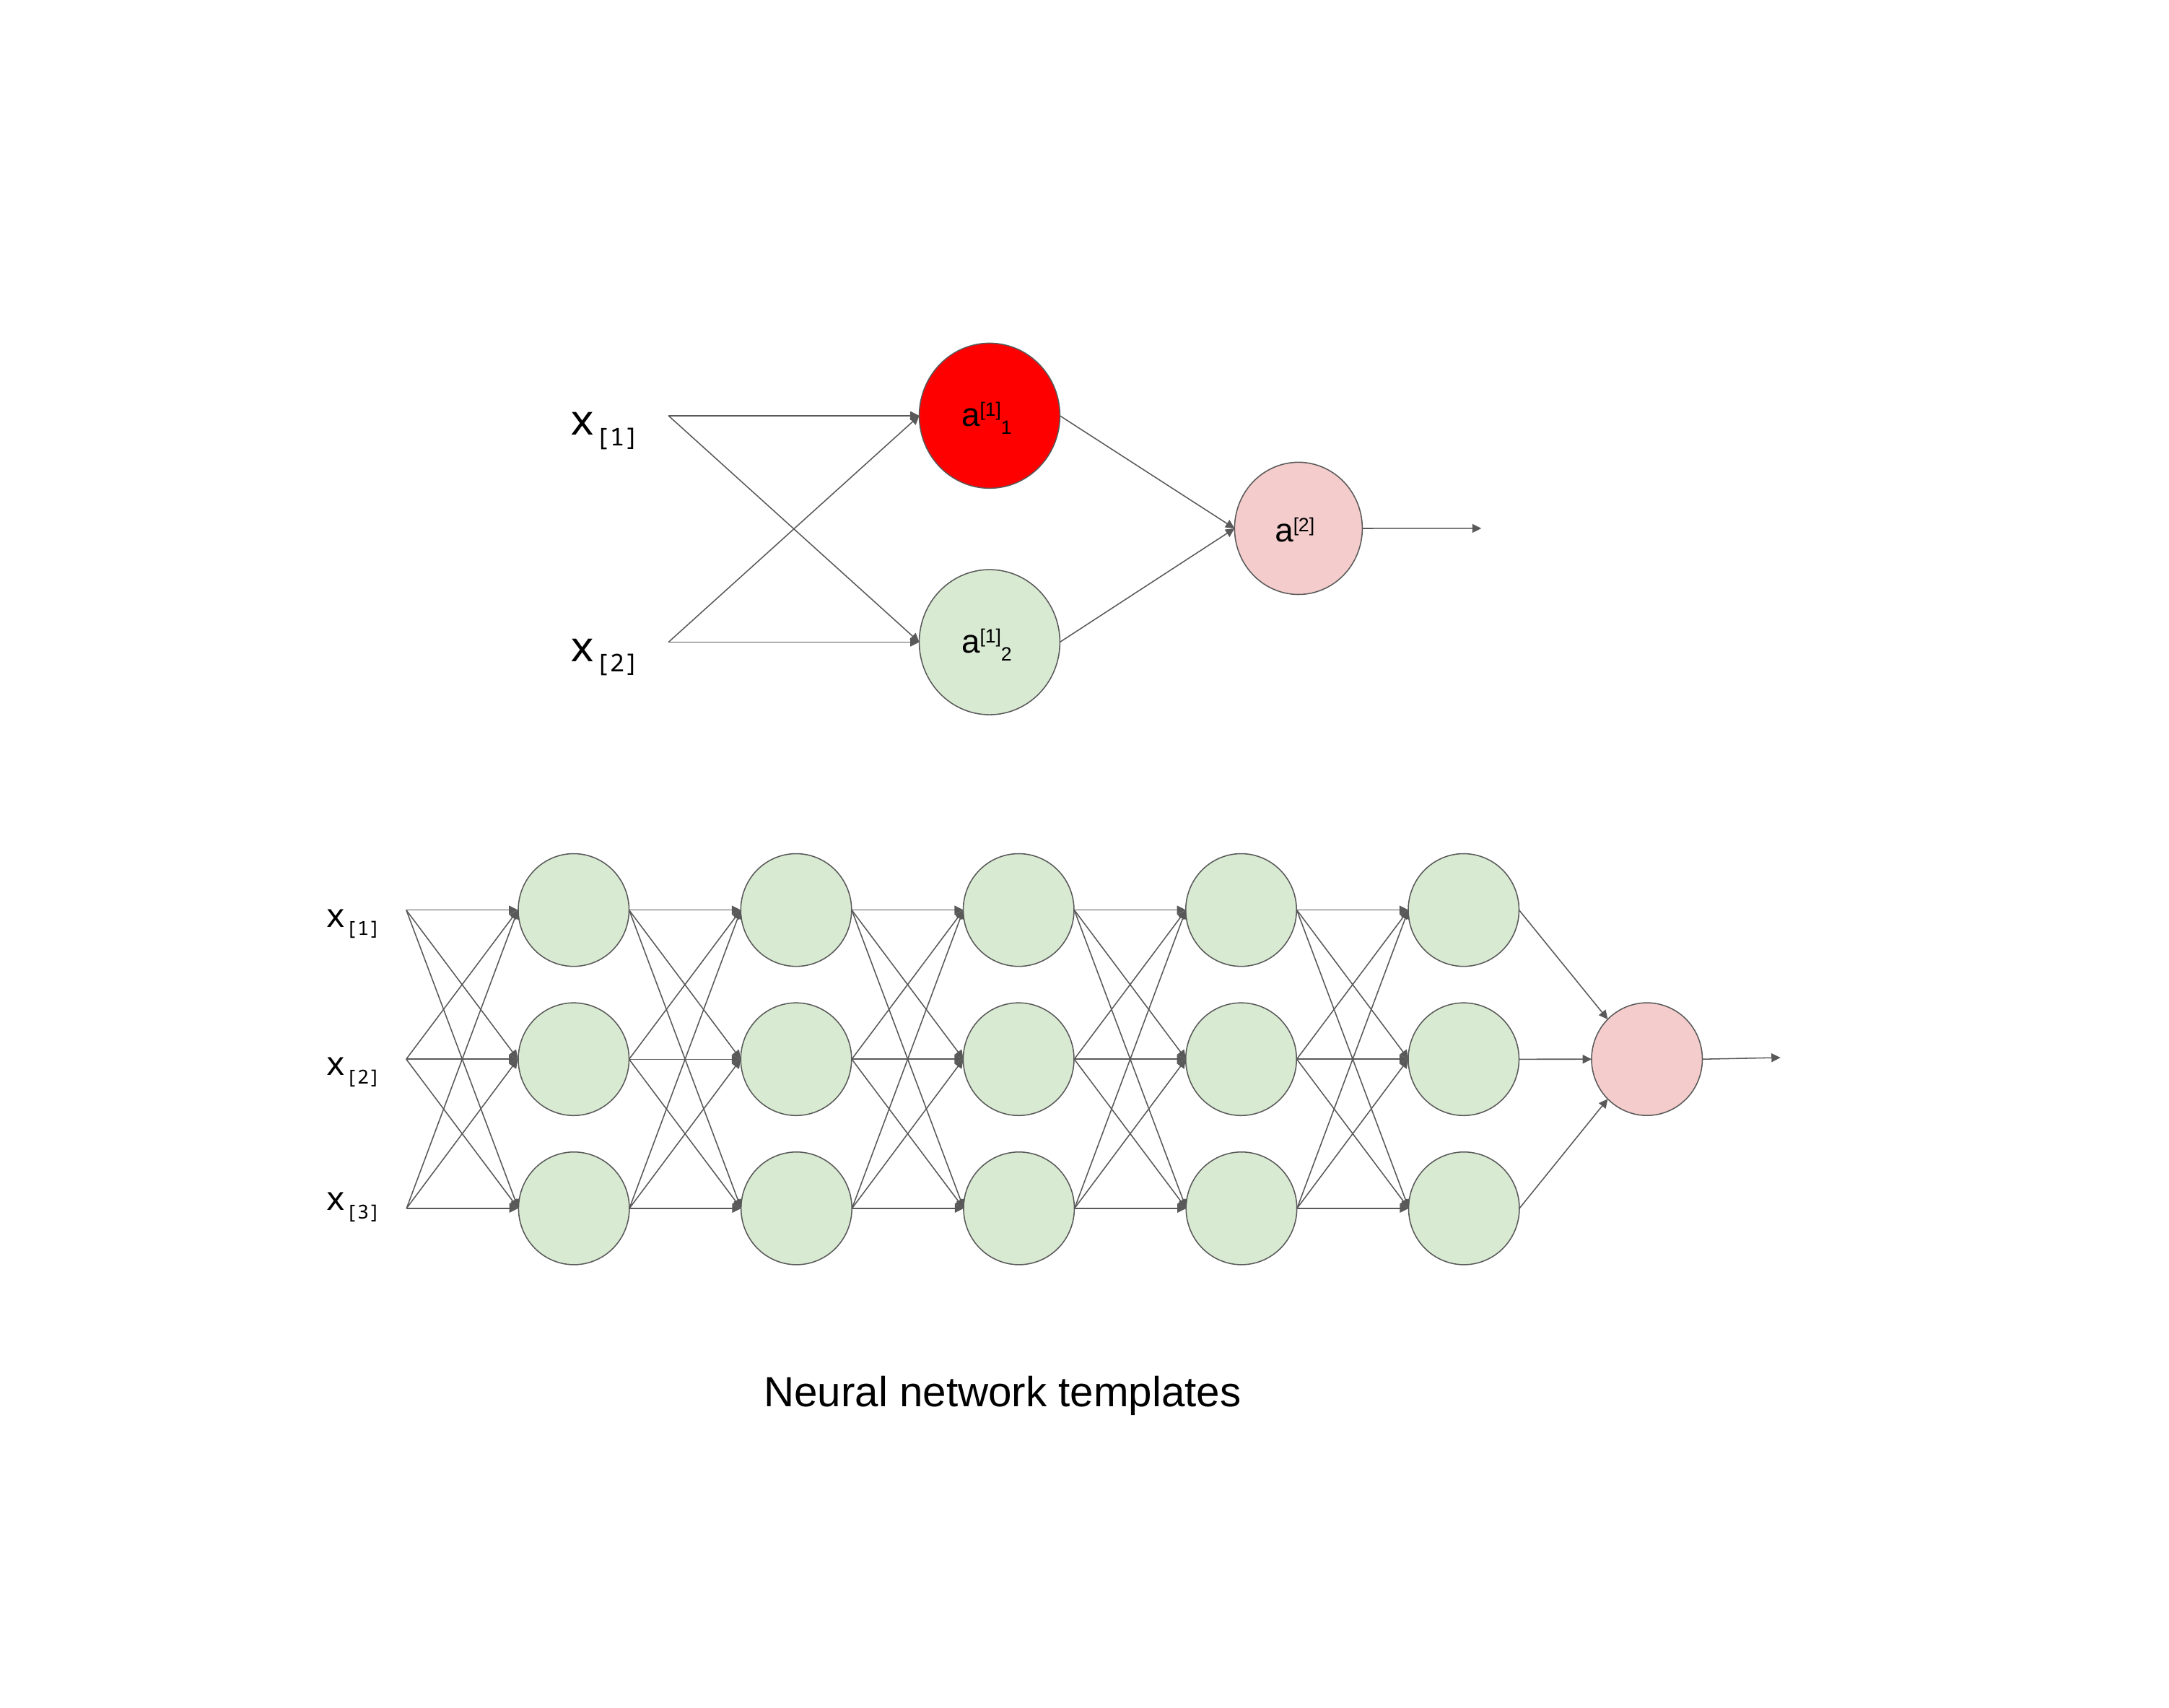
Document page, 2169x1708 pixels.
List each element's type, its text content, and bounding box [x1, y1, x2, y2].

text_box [1060, 415, 1235, 529]
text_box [1060, 532, 1235, 642]
text_box x[2] [541, 597, 669, 687]
text_box x[1] [541, 371, 669, 461]
text_box a[1]2 [919, 570, 1060, 715]
text_box a[1]1 [919, 343, 1060, 489]
text_box Neural network templates [642, 1343, 1363, 1464]
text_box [304, 853, 1781, 1265]
text_box a[2] [1238, 462, 1363, 595]
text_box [668, 415, 920, 642]
